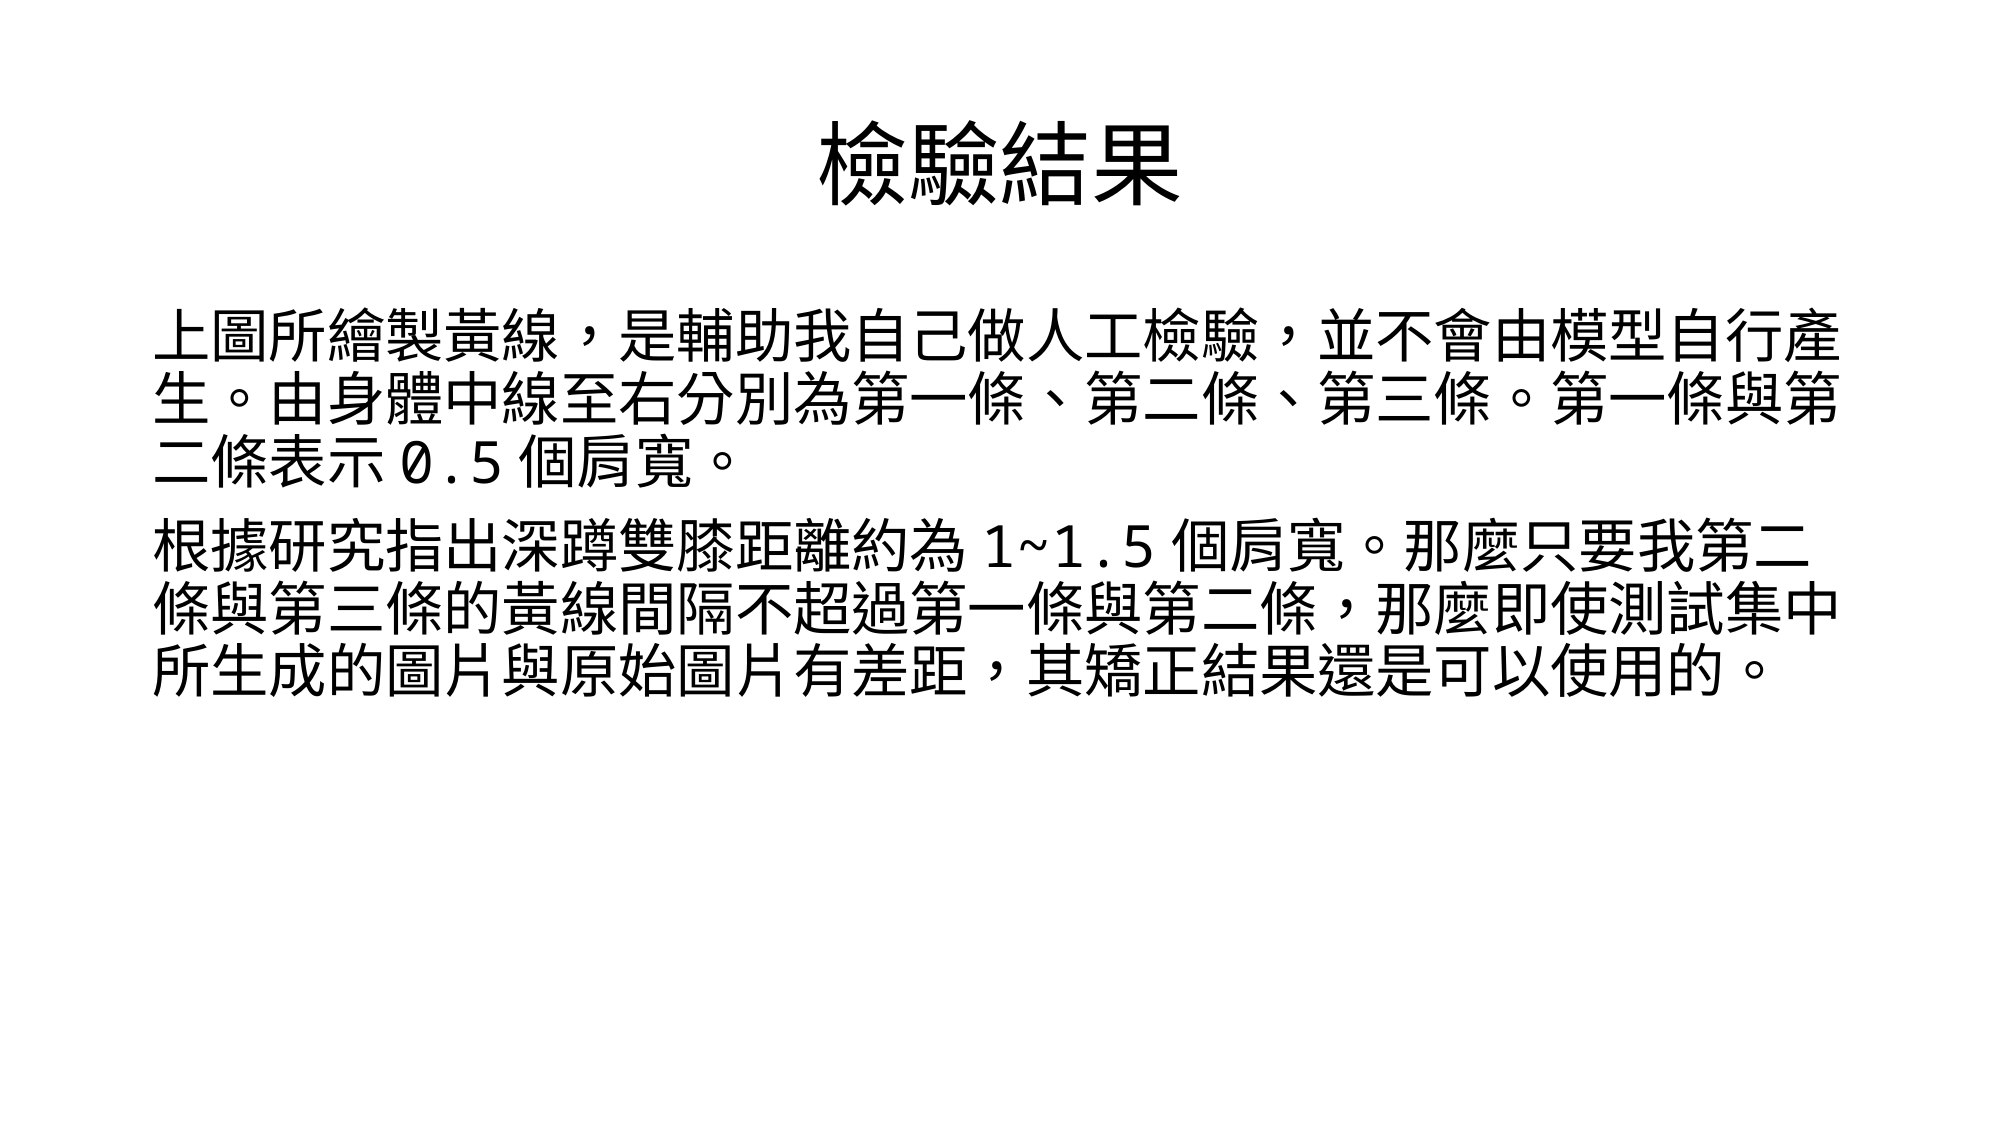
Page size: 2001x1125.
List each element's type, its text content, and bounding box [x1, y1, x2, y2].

title 檢驗結果 [137, 59, 1863, 278]
list 上圖所繪製黃線，是輔助我自己做人工檢驗，並不會由模型自行產生。由身體中線至右分別為第一條、第二條、第三條。第一條與第二條表示0.5個肩寬。 根據研究指出深蹲雙膝距離約為1~1.5個肩寬。那麼只要我第二條與第三條的黃線間隔不超過第一條與第二條，那麼即使測試集中所生成的圖片與原始圖片有差距，其矯正結果還是可以使用的。 [137, 299, 1863, 1014]
